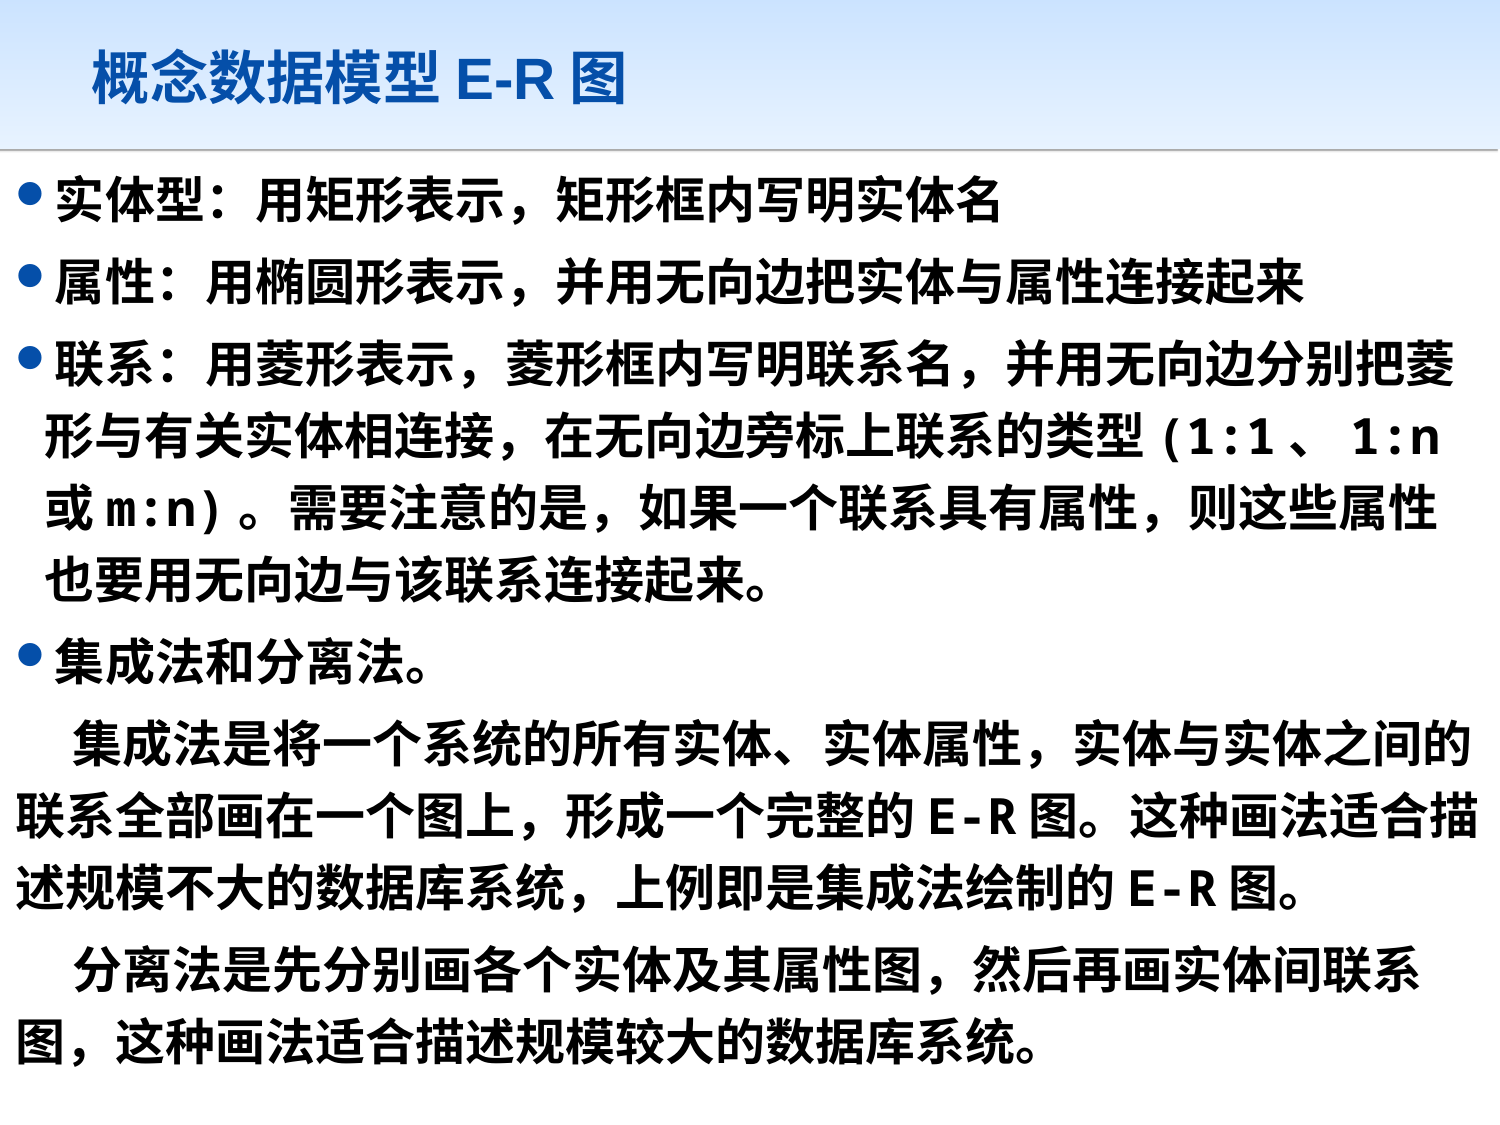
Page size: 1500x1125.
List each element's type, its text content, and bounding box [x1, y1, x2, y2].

title 概念数据模型E-R图 [76, 23, 1424, 131]
list 实体型：用矩形表示，矩形框内写明实体名 属性：用椭圆形表示，并用无向边把实体与属性连接起来 联系：用菱形表示，菱形框内写明联系名，并用无向边分别把菱形与有关实体相连接，在无向边旁标上联系的类型(1:1、1:n或m:n)。需要注意的是，如果一个联系具有属性，则这些属性也要用无向边与该联系连接起来。 集成法和分离法。 集成法是将一个系统的所有实体、实体属性，实体与实体之间的联系全部画在一个图上，形成一个完整的E-R图。这种画法适合描述规模不大的数据库系统，上例即是集成法绘制的E-R图。 分离法是先分别画各个实体及其属性图，然后再画实体间联系图，这种画法适合描述规模较大的数据库系统。 [0, 148, 1500, 1125]
